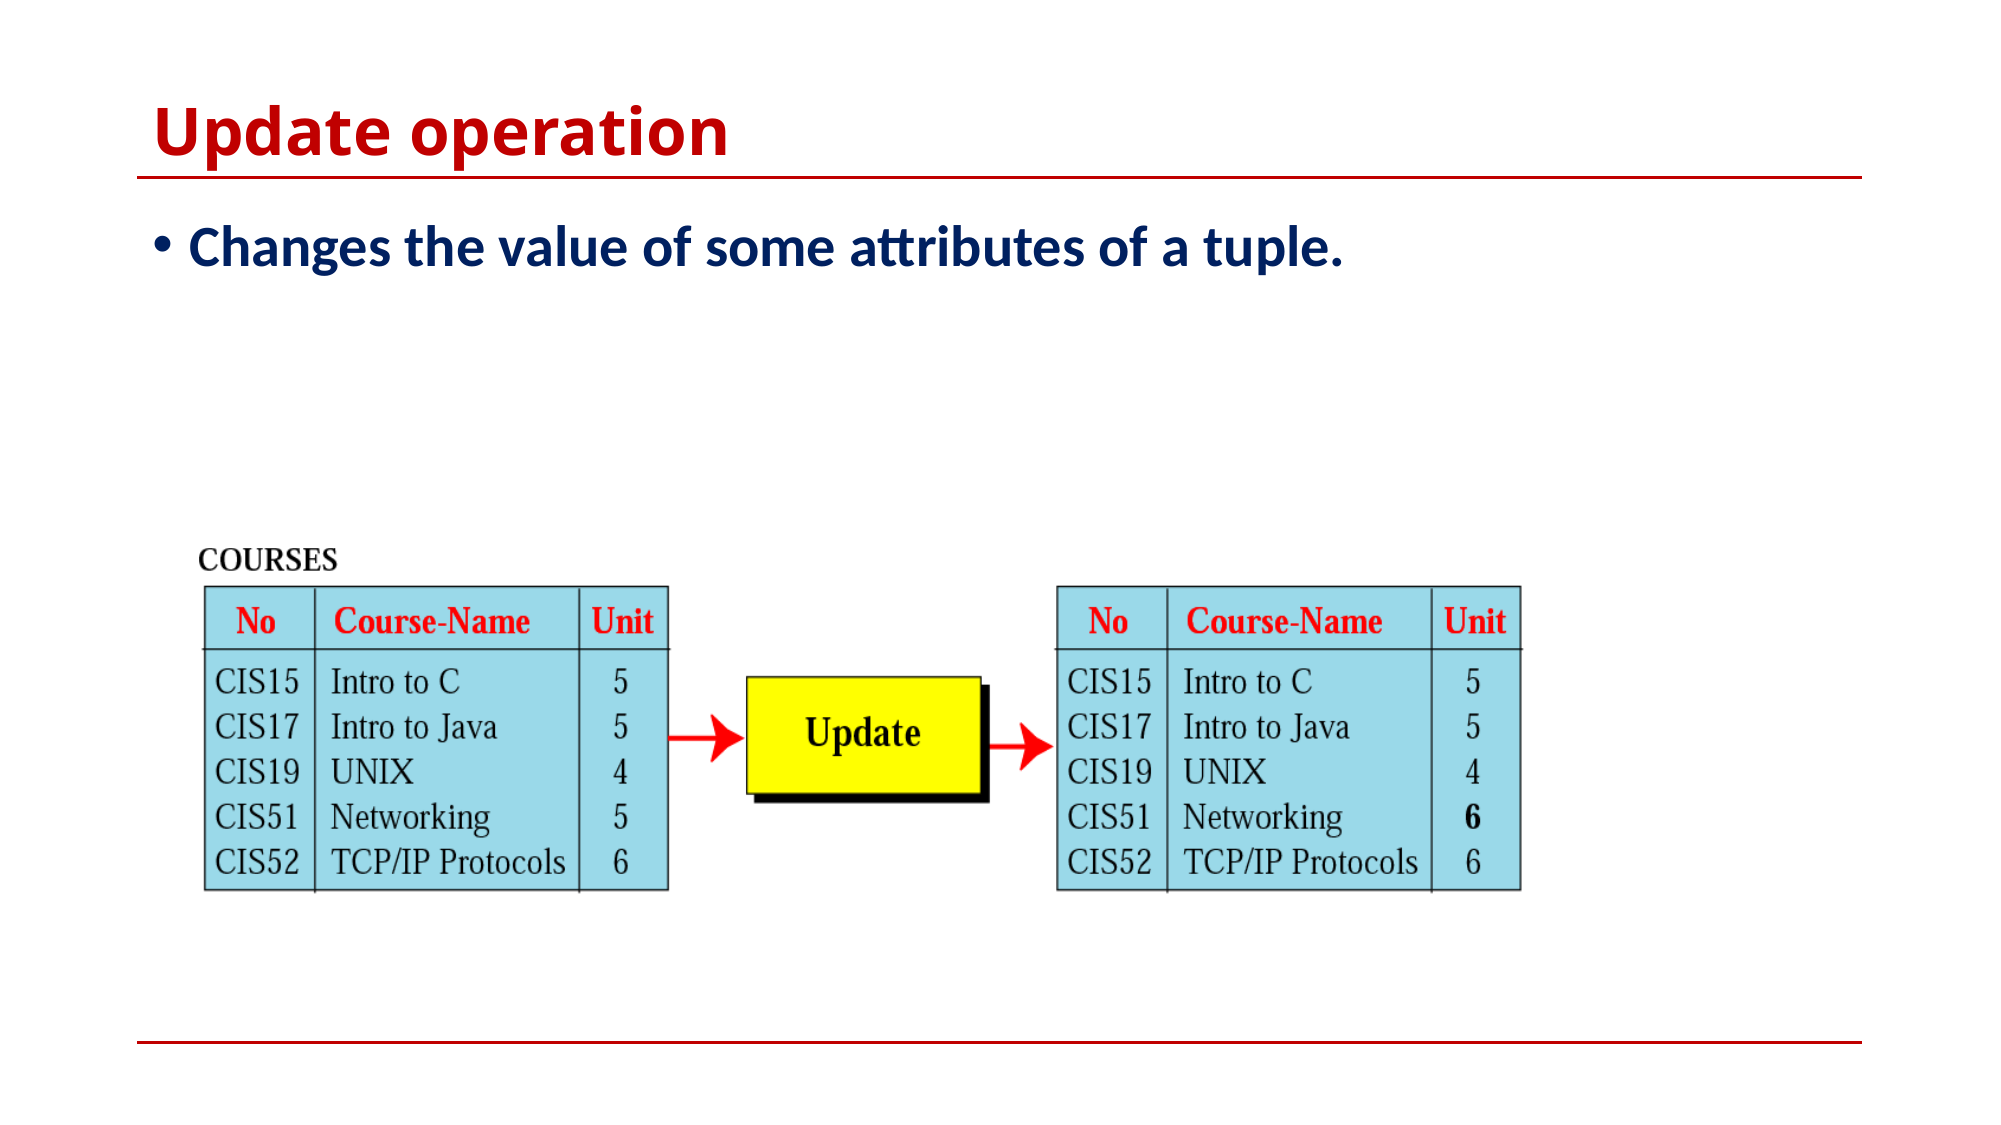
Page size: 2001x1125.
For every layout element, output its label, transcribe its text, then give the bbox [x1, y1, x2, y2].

list Changes the value of some attributes of a tuple. [137, 208, 1863, 433]
title Update operation [137, 90, 1863, 178]
picture [198, 542, 1524, 894]
